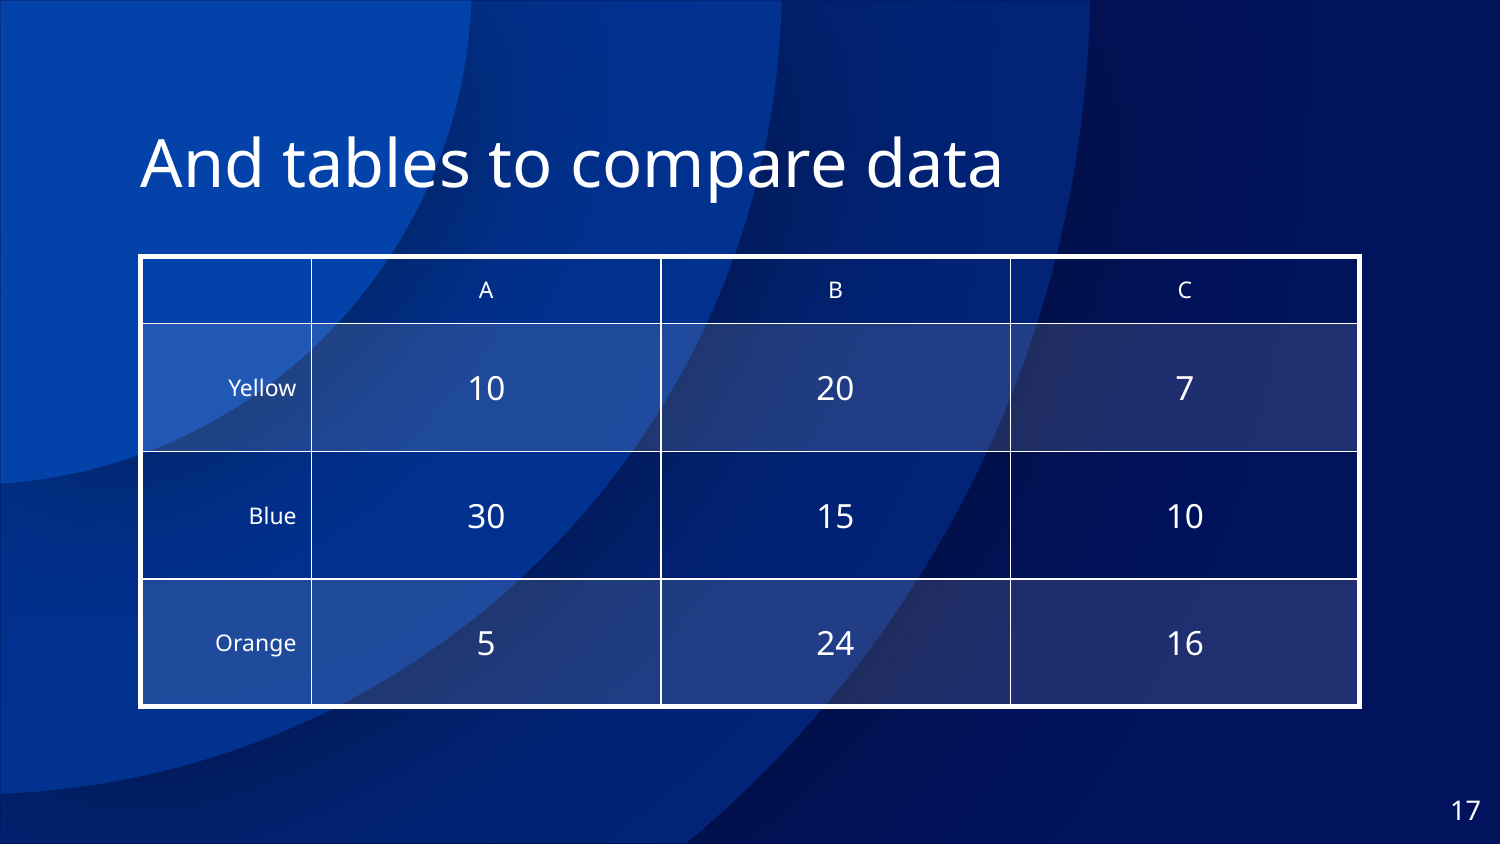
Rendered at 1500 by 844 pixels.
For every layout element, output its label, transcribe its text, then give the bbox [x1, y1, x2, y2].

table_header B [662, 259, 1010, 323]
table_cell 5 [312, 580, 660, 704]
table_cell 7 [1011, 324, 1357, 451]
table_cell 15 [662, 452, 1010, 578]
slide_number 17 [1391, 779, 1482, 844]
table_cell Yellow [143, 324, 311, 451]
table_cell 16 [1011, 580, 1357, 704]
table_header C [1011, 259, 1357, 323]
table_cell 10 [312, 324, 660, 451]
table_cell 20 [662, 324, 1010, 451]
table_cell Orange [143, 580, 311, 704]
table_cell Blue [143, 452, 311, 578]
title And tables to compare data [140, 137, 1360, 203]
table_cell 10 [1011, 452, 1357, 578]
table_header [143, 259, 311, 323]
table_cell 24 [662, 580, 1010, 704]
table_header A [312, 259, 660, 323]
table_cell 30 [312, 452, 660, 578]
